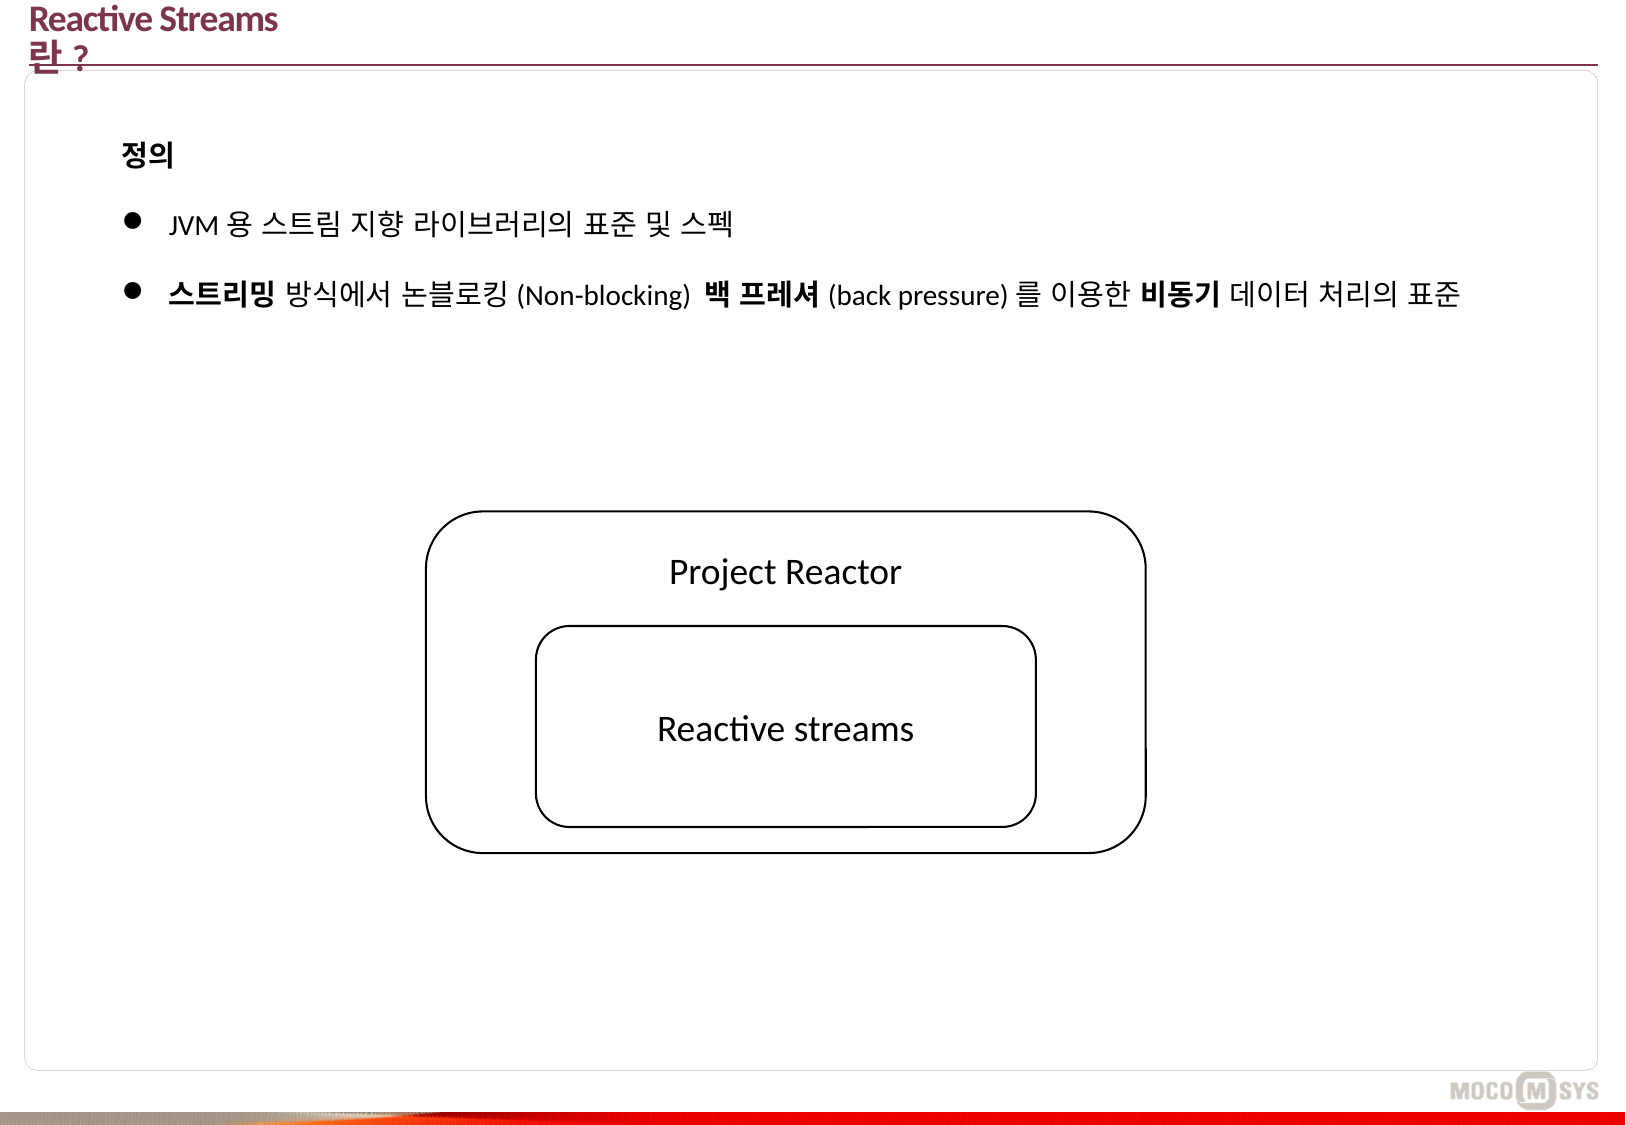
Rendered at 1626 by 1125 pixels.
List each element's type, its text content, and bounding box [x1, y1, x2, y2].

title Reactive Streams란? [28, 19, 338, 60]
text_box Project Reactor [424, 510, 1147, 855]
text_box Reactive streams [534, 624, 1037, 829]
picture [0, 1061, 1625, 1125]
text_box 정의 JVM용 스트림 지향 라이브러리의 표준 및 스펙 스트리밍 방식에서 논블로킹(Non-blocking) 백 프레셔(back pressure)를 이용한 비동기 데이터 처리의 표준 [107, 129, 1514, 459]
